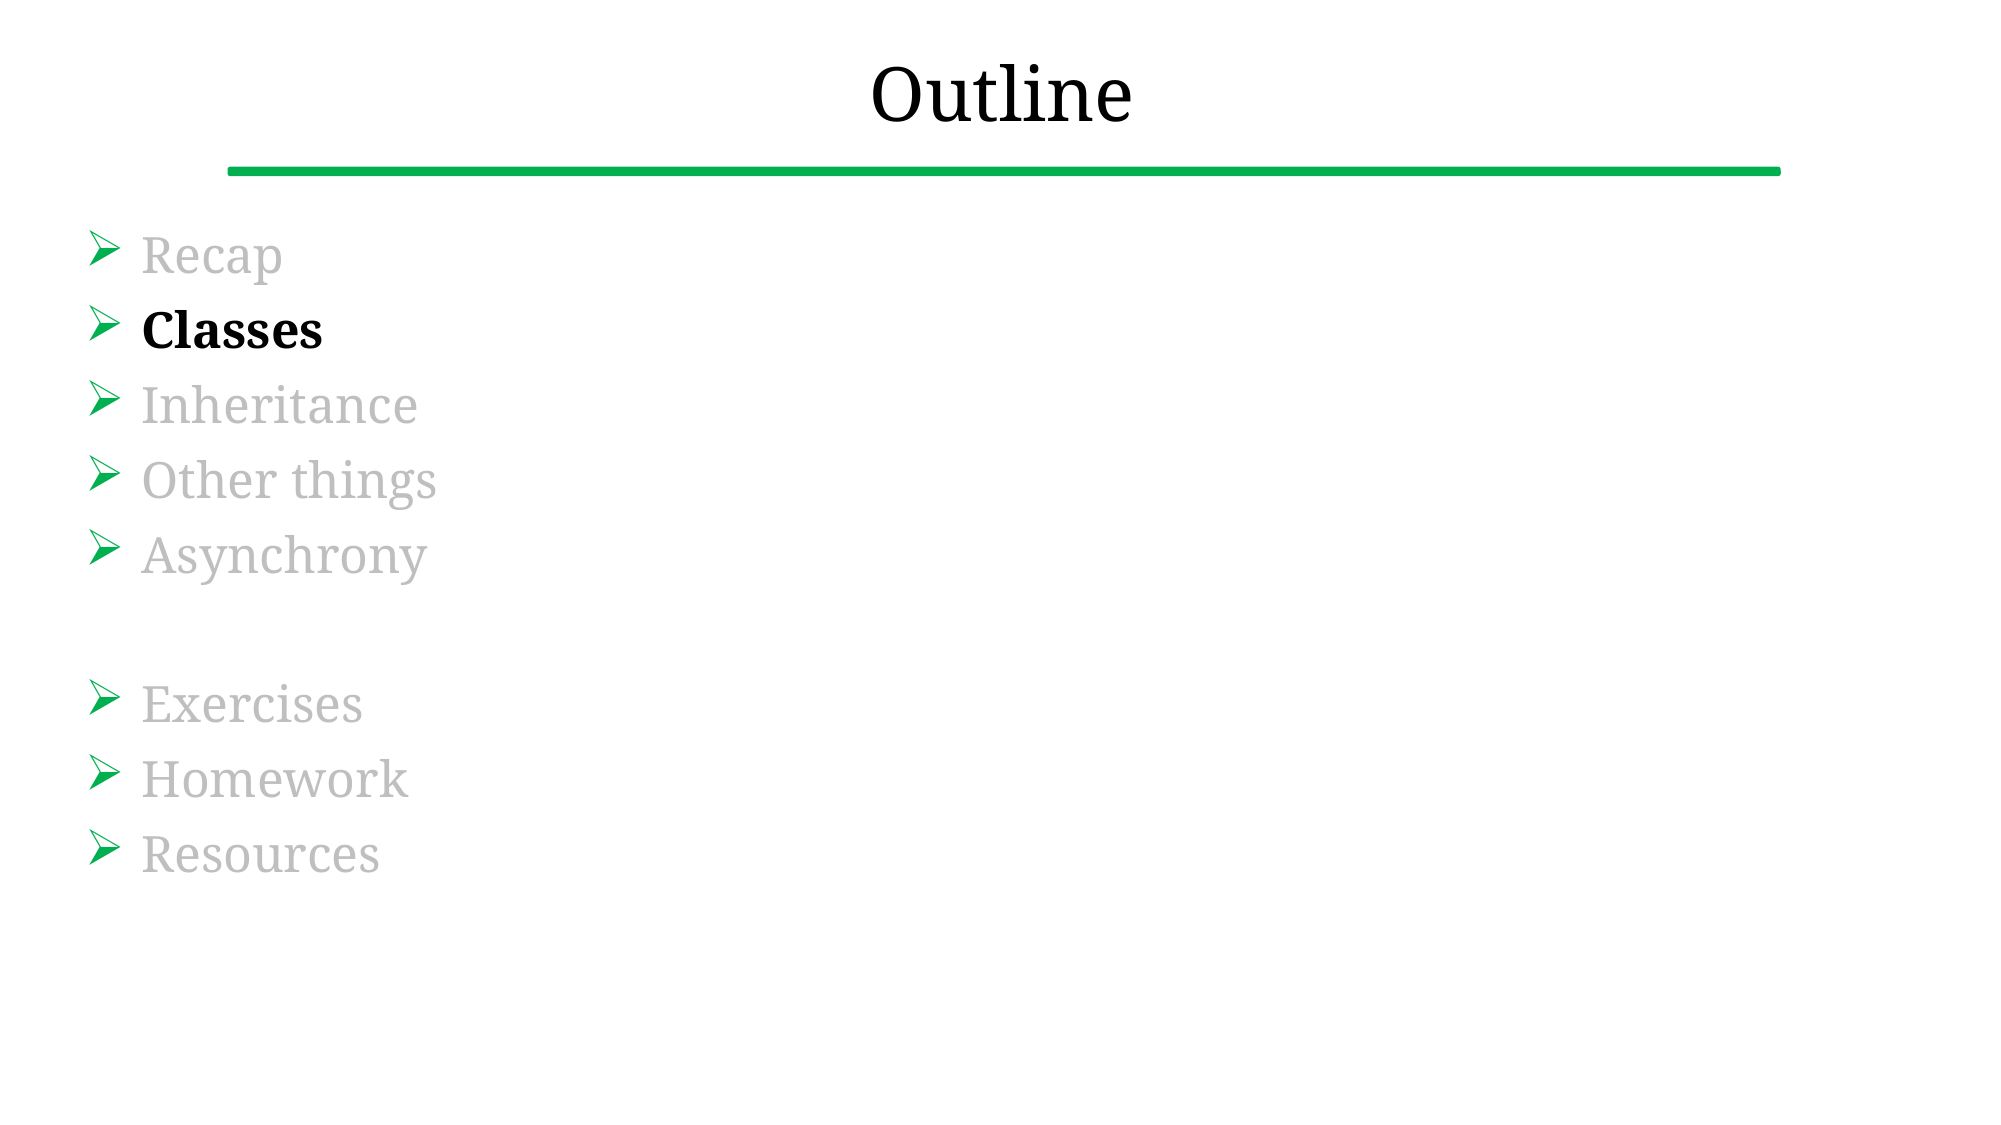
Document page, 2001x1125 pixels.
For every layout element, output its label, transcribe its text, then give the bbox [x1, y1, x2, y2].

title Outline [70, 26, 1936, 168]
list Recap Classes Inheritance Other things Asynchrony Exercises Homework Resources [70, 223, 1936, 1021]
